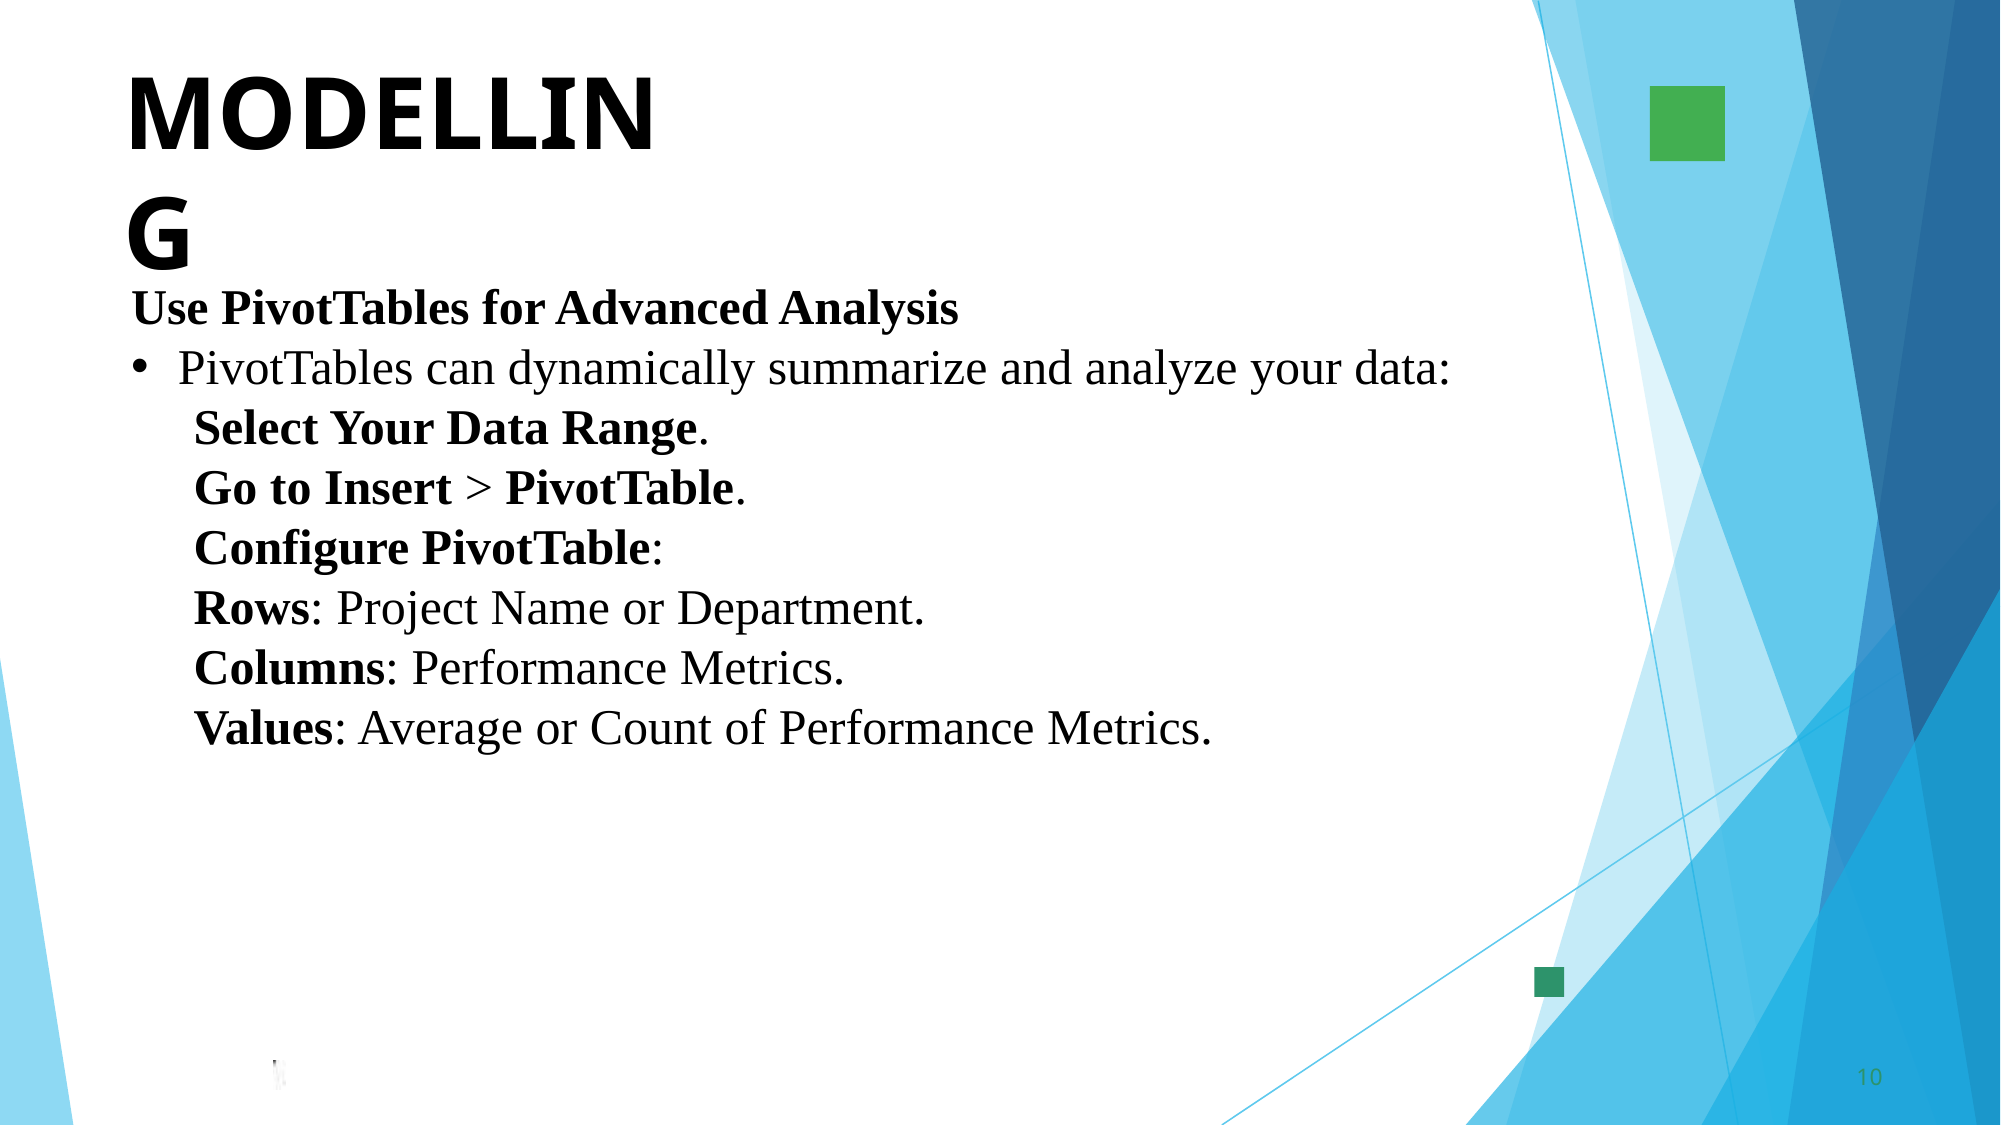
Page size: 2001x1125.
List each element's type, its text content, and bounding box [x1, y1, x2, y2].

text_box MODELLING [121, 47, 664, 267]
text_box Use PivotTables for Advanced Analysis PivotTables can dynamically summarize and analyze your data: Select Your Data Range. Go to Insert > PivotTable. Configure PivotTable: Rows: Project Name or Department. Columns: Performance Metrics. Values: Average or Count of Performance Metrics. [115, 267, 1543, 763]
text_box [1534, 967, 1565, 997]
text_box 10 [1849, 1061, 1888, 1095]
picture [273, 1060, 286, 1090]
text_box [1649, 86, 1725, 162]
